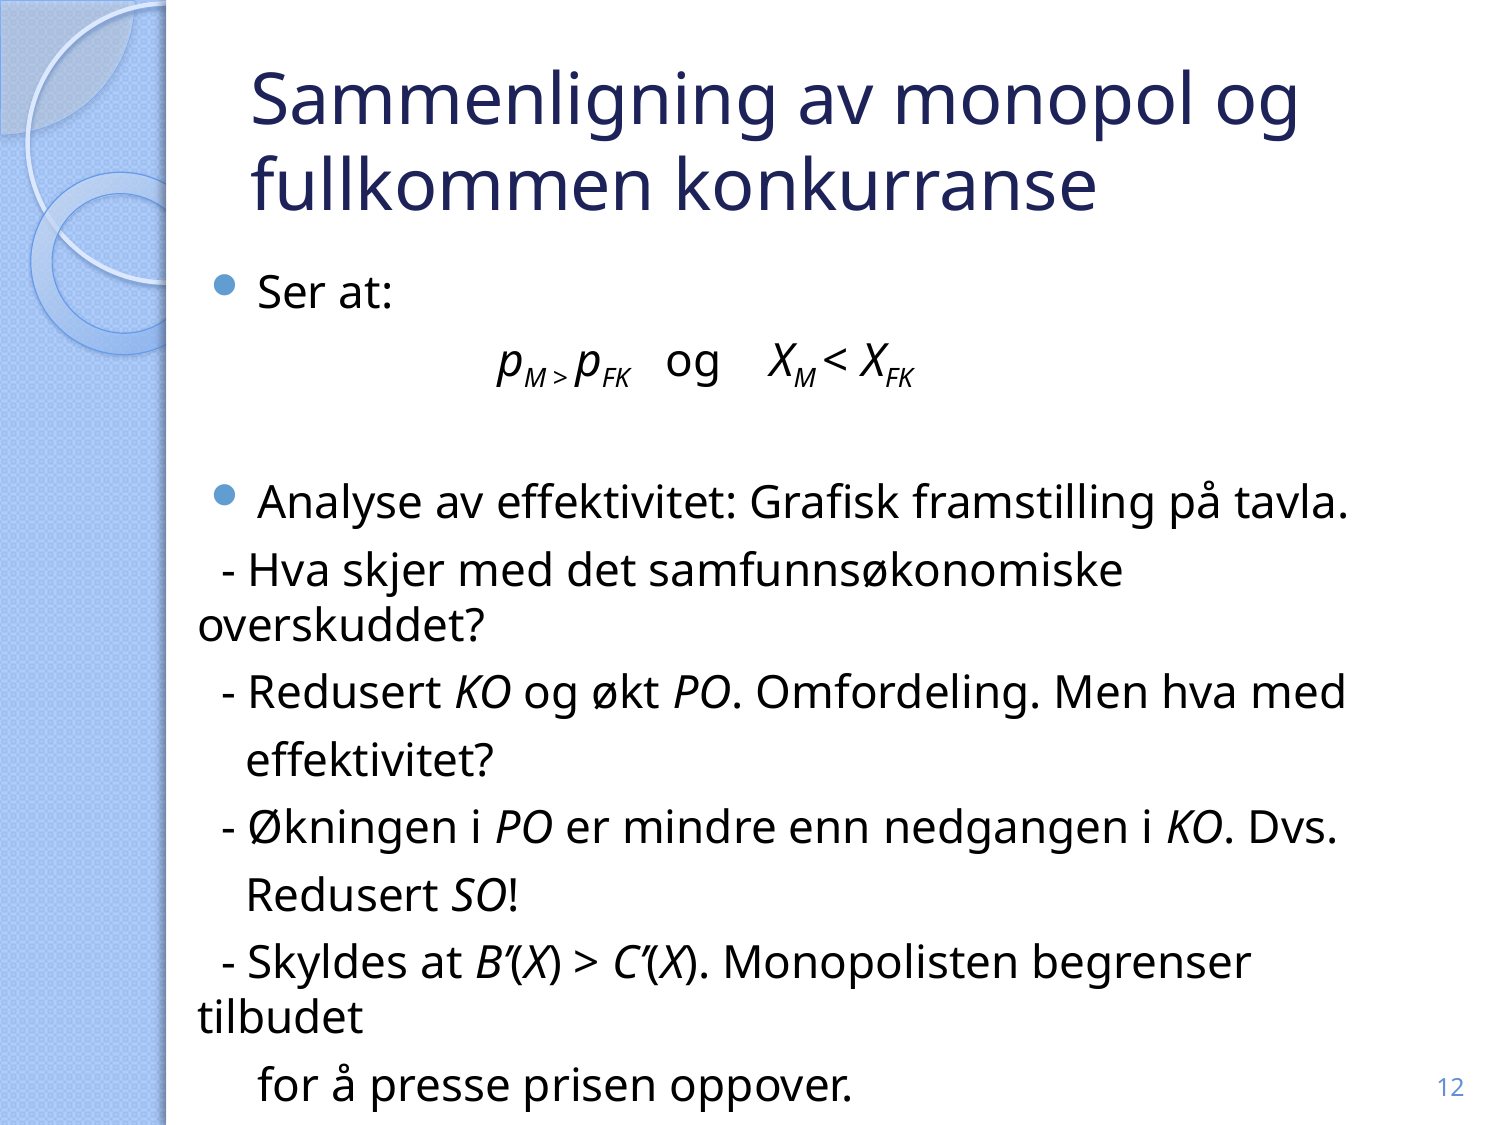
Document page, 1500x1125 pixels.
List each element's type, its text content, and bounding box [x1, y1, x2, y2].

title Sammenligning av monopol og fullkommen konkurranse [235, 45, 1466, 233]
slide_number 12 [1413, 1034, 1488, 1113]
list Ser at: pM > pFK og XM < XFK Analyse av effektivitet: Grafisk framstilling på tavla. - Hva skjer med det samfunnsøkonomiske overskuddet? - Redusert KO og økt PO. Omfordeling. Men hva med effektivitet? - Økningen i PO er mindre enn nedgangen i KO. Dvs. Redusert SO! - Skyldes at B’(X) > C’(X). Monopolisten begrenser tilbudet for å presse prisen oppover. [182, 255, 1416, 965]
